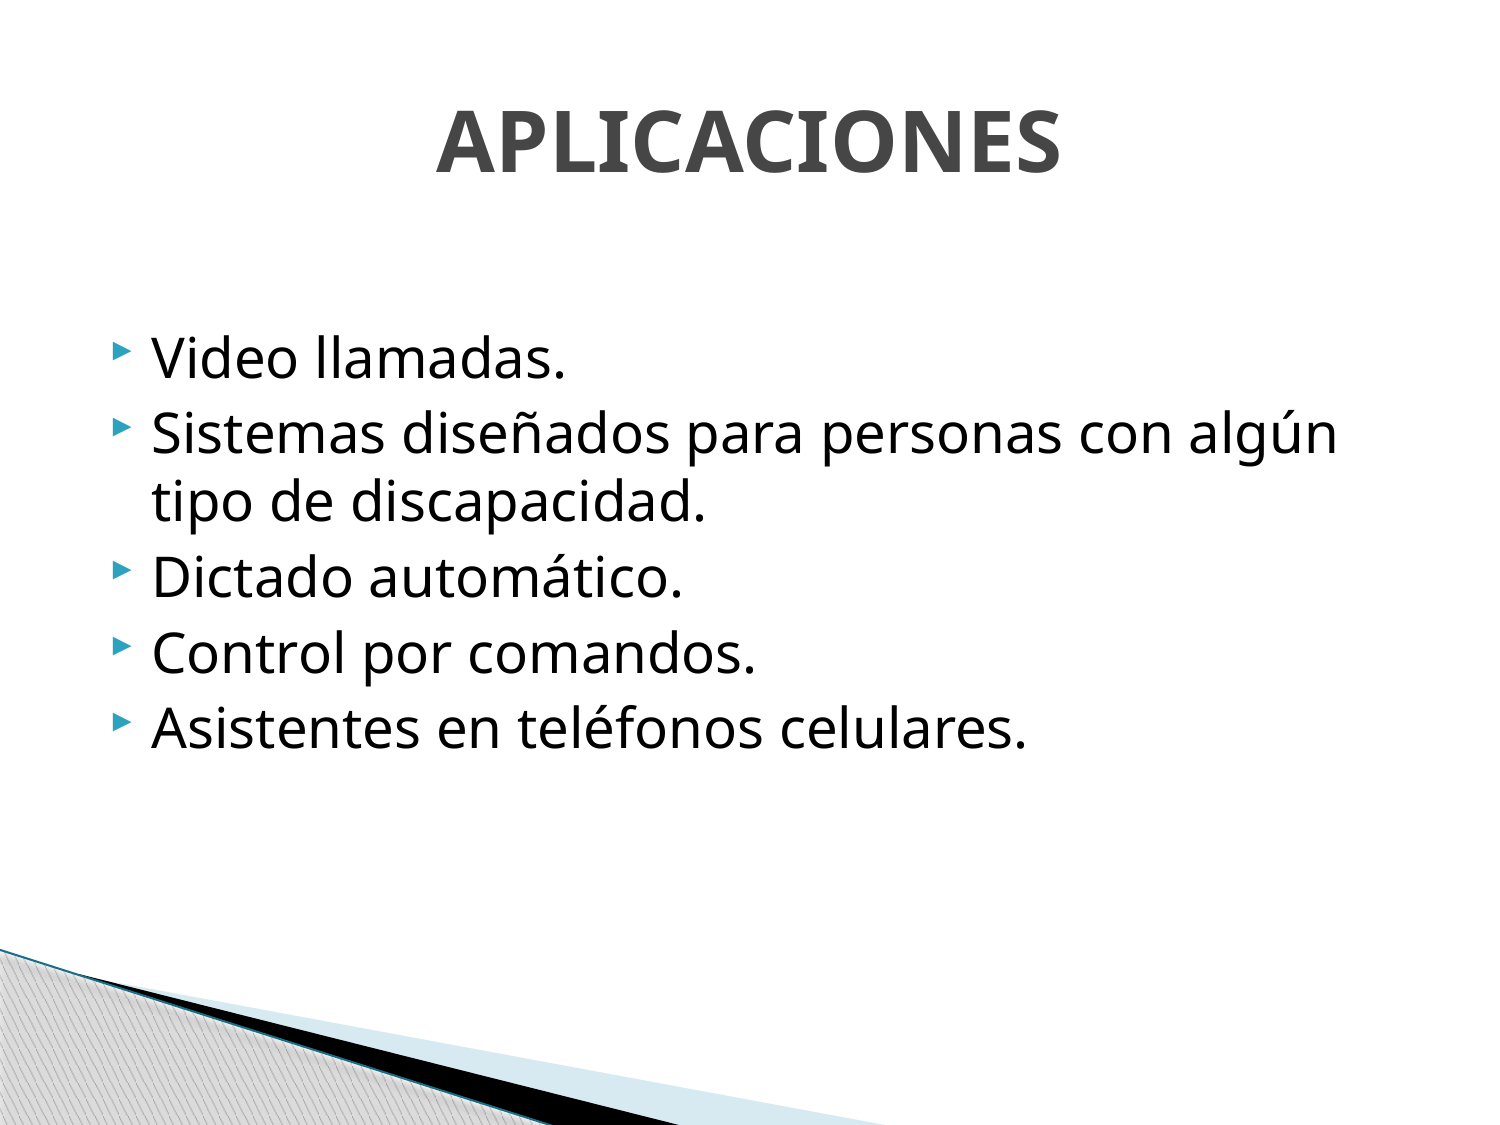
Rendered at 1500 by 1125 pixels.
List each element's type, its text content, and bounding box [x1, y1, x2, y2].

title APLICACIONES [75, 45, 1425, 233]
list Video llamadas. Sistemas diseñados para personas con algún tipo de discapacidad. Dictado automático. Control por comandos. Asistentes en teléfonos celulares. [76, 314, 1427, 823]
